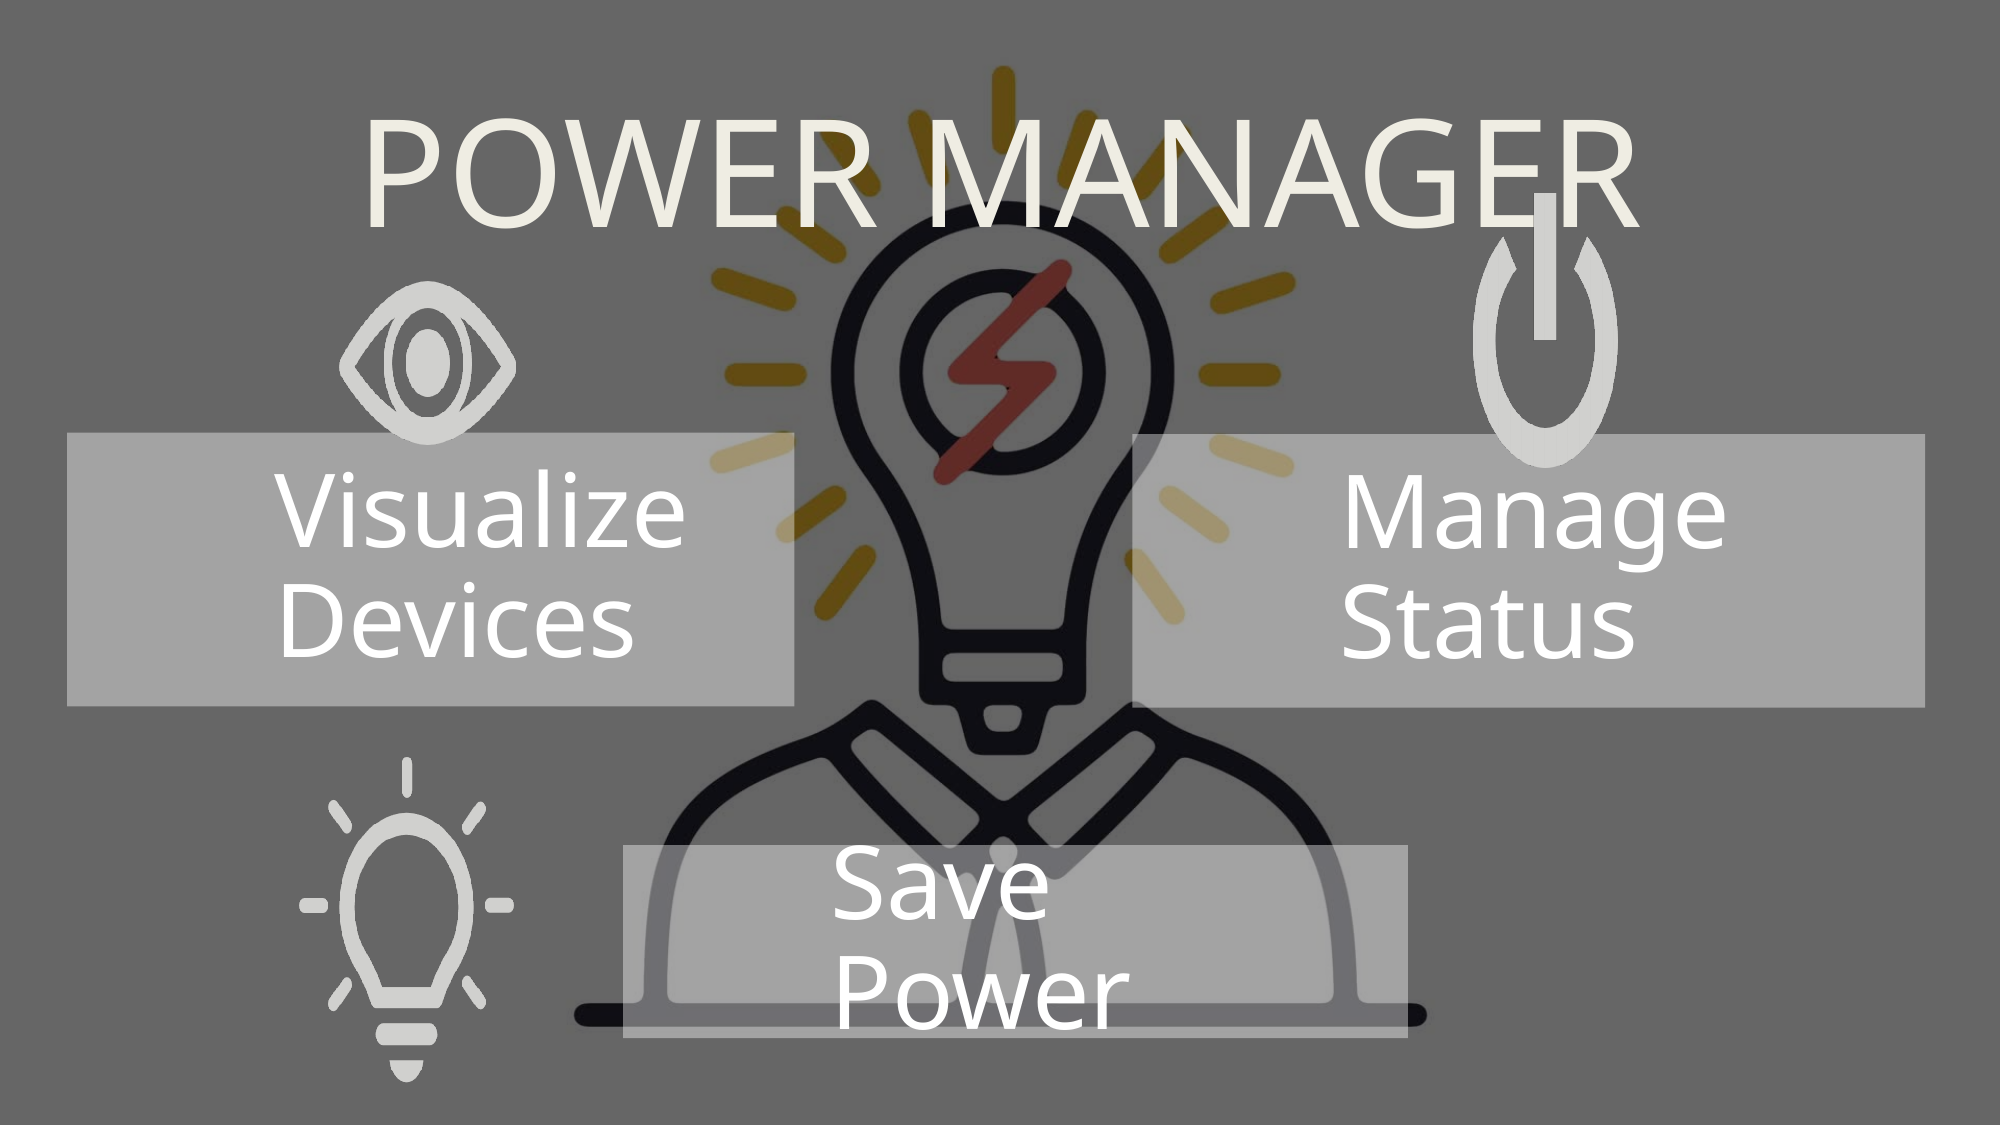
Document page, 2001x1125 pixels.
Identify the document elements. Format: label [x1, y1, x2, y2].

picture [0, 0, 2000, 1125]
text_box [66, 169, 1926, 1107]
